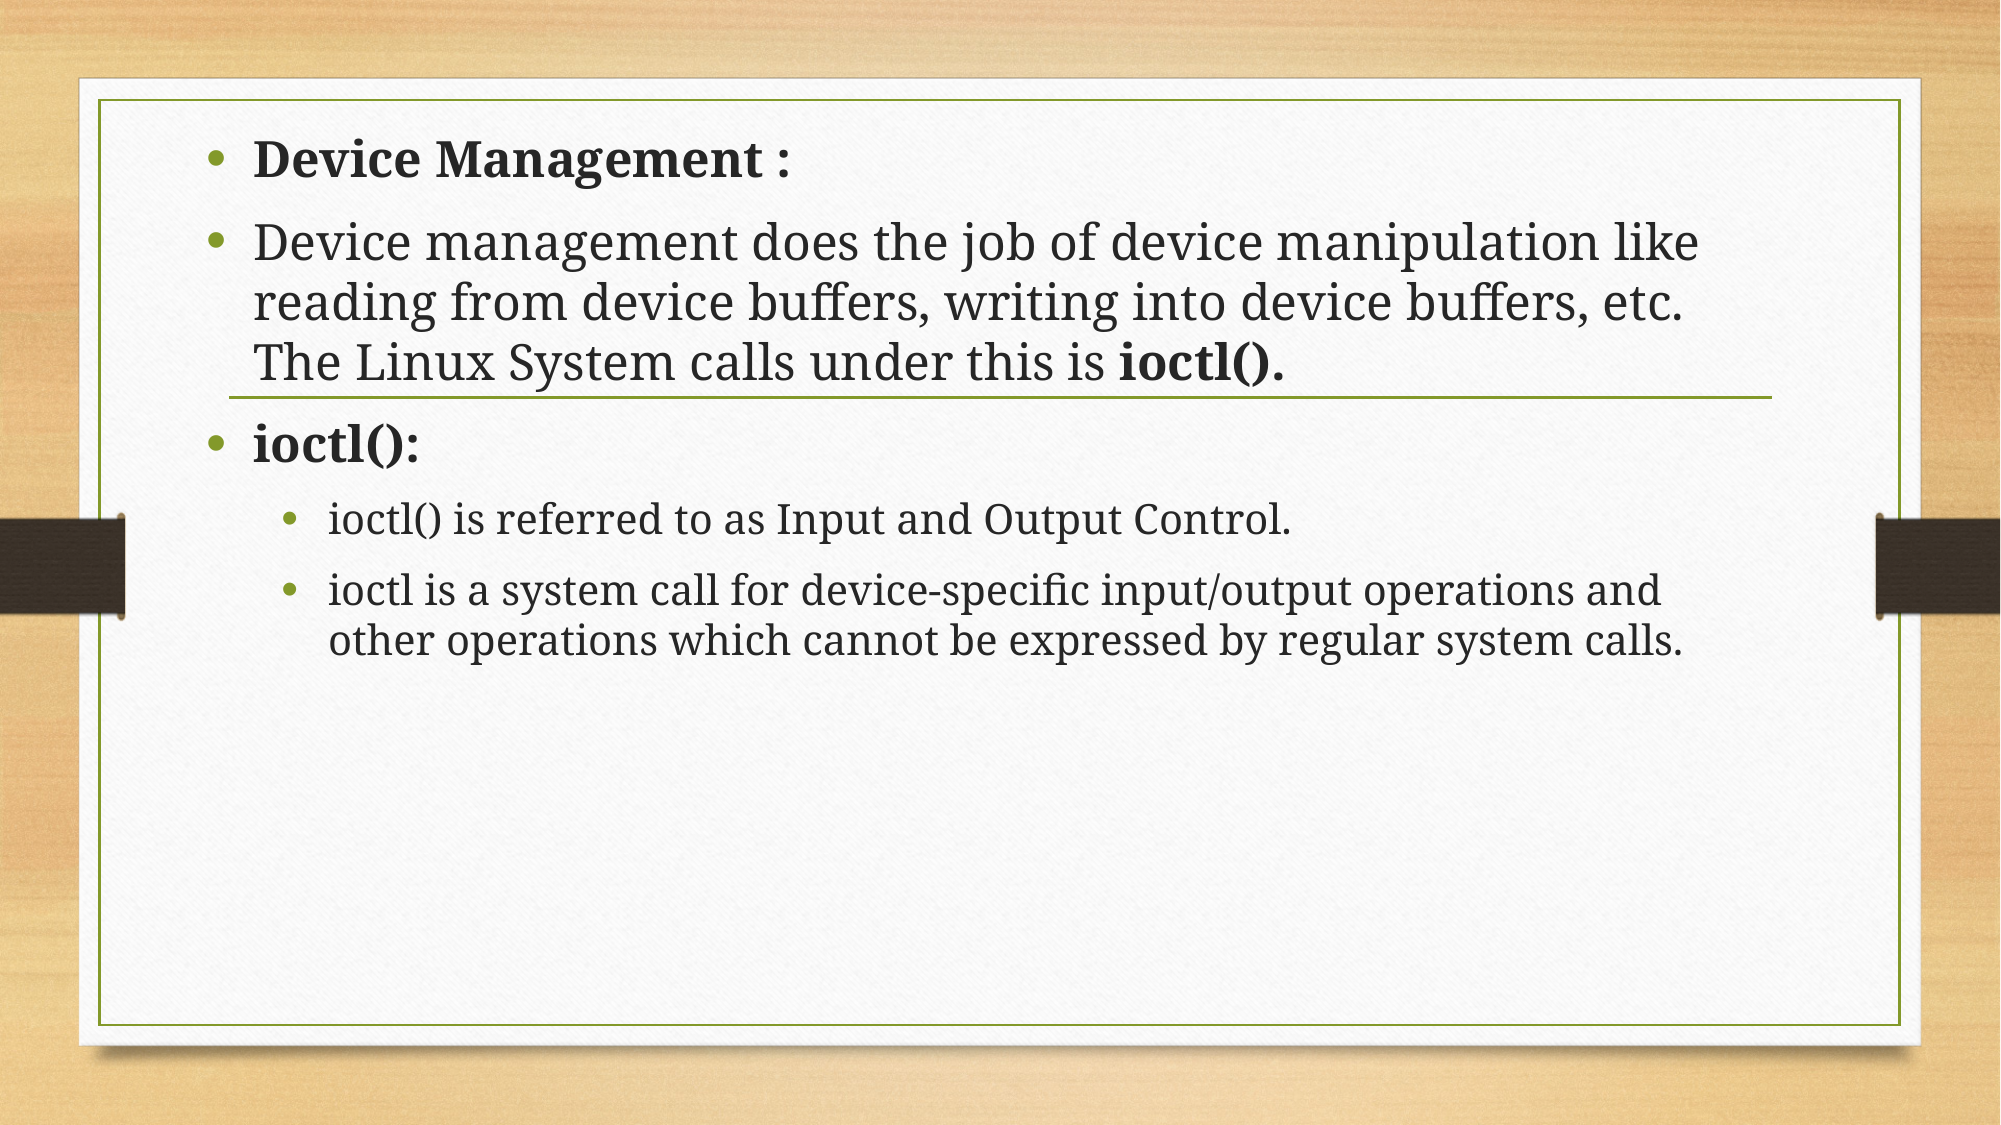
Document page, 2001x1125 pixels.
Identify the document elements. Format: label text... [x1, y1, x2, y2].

list Device Management : Device management does the job of device manipulation like reading from device buffers, writing into device buffers, etc. The Linux System calls under this is ioctl(). ioctl(): ioctl() is referred to as Input and Output Control. ioctl is a system call for device-specific input/output operations and other operations which cannot be expressed by regular system calls. [191, 119, 1767, 955]
picture [0, 0, 2001, 1125]
